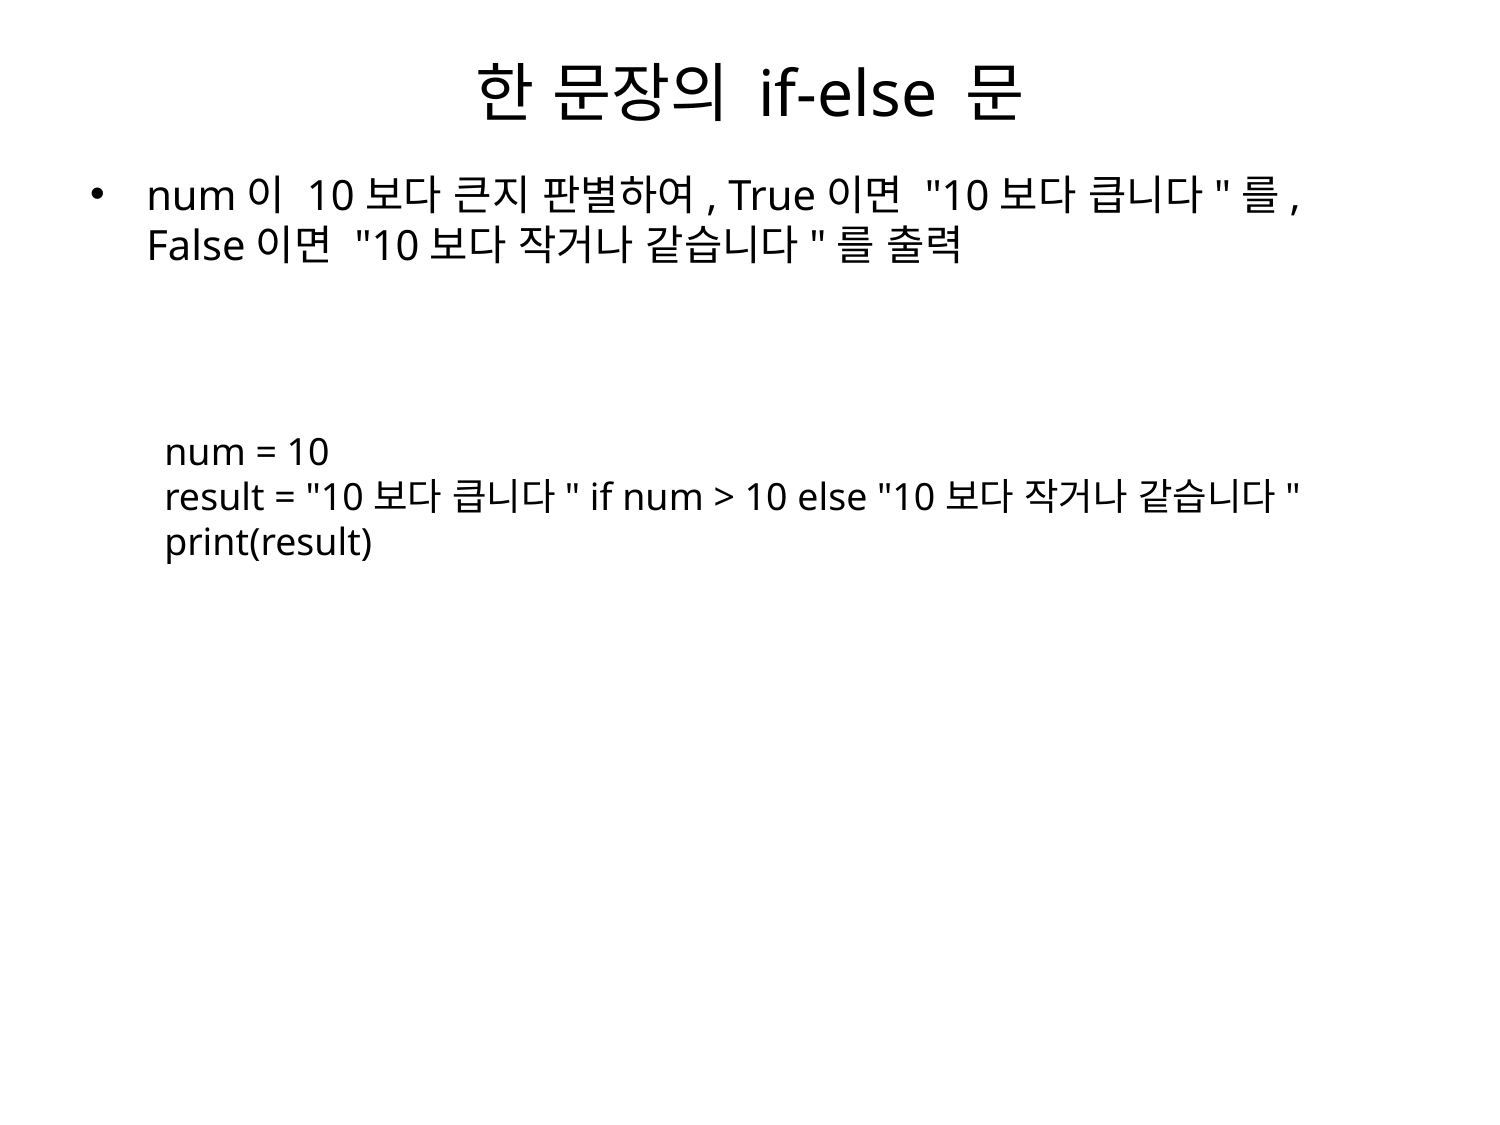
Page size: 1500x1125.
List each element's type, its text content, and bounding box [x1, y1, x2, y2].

title 한 문장의 if-else 문 [75, 45, 1425, 138]
text_box num = 10 result = "10보다 큽니다" if num > 10 else "10보다 작거나 같습니다" print(result) [149, 420, 1426, 571]
list num이 10보다 큰지 판별하여, True이면 "10보다 큽니다"를, False이면 "10보다 작거나 같습니다"를 출력 [75, 160, 1425, 1005]
